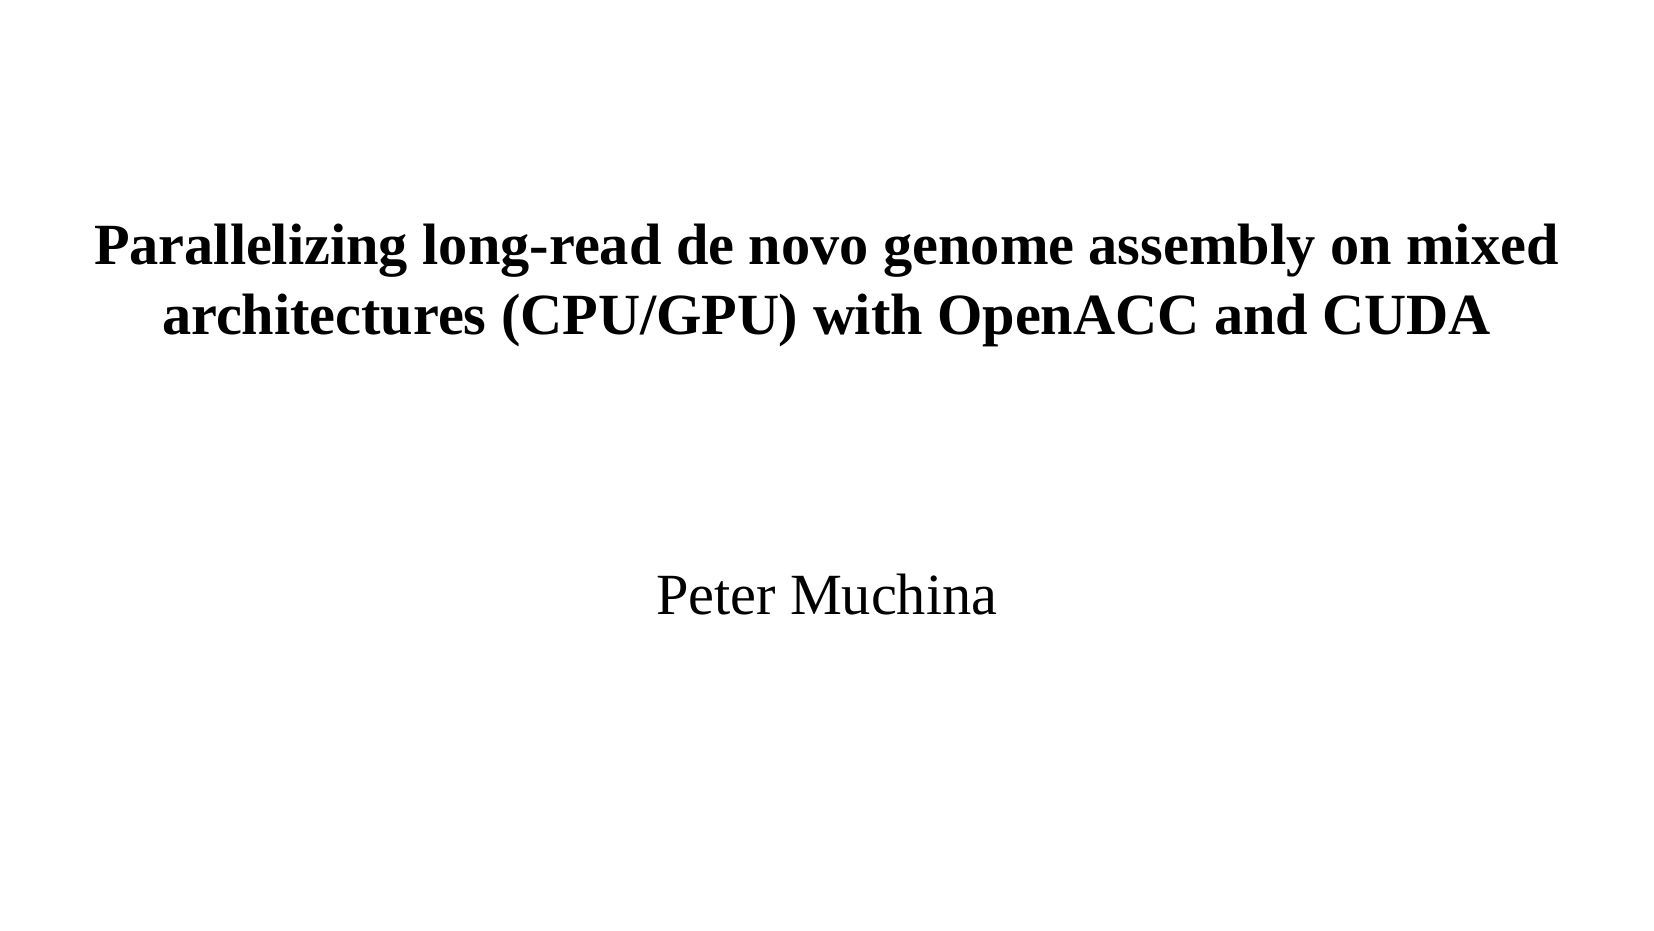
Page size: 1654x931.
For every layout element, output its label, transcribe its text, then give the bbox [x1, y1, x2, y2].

text_box Parallelizing long-read de novo genome assembly on mixed architectures (CPU/GPU) with OpenACC and CUDA Peter Muchina [46, 283, 1608, 549]
